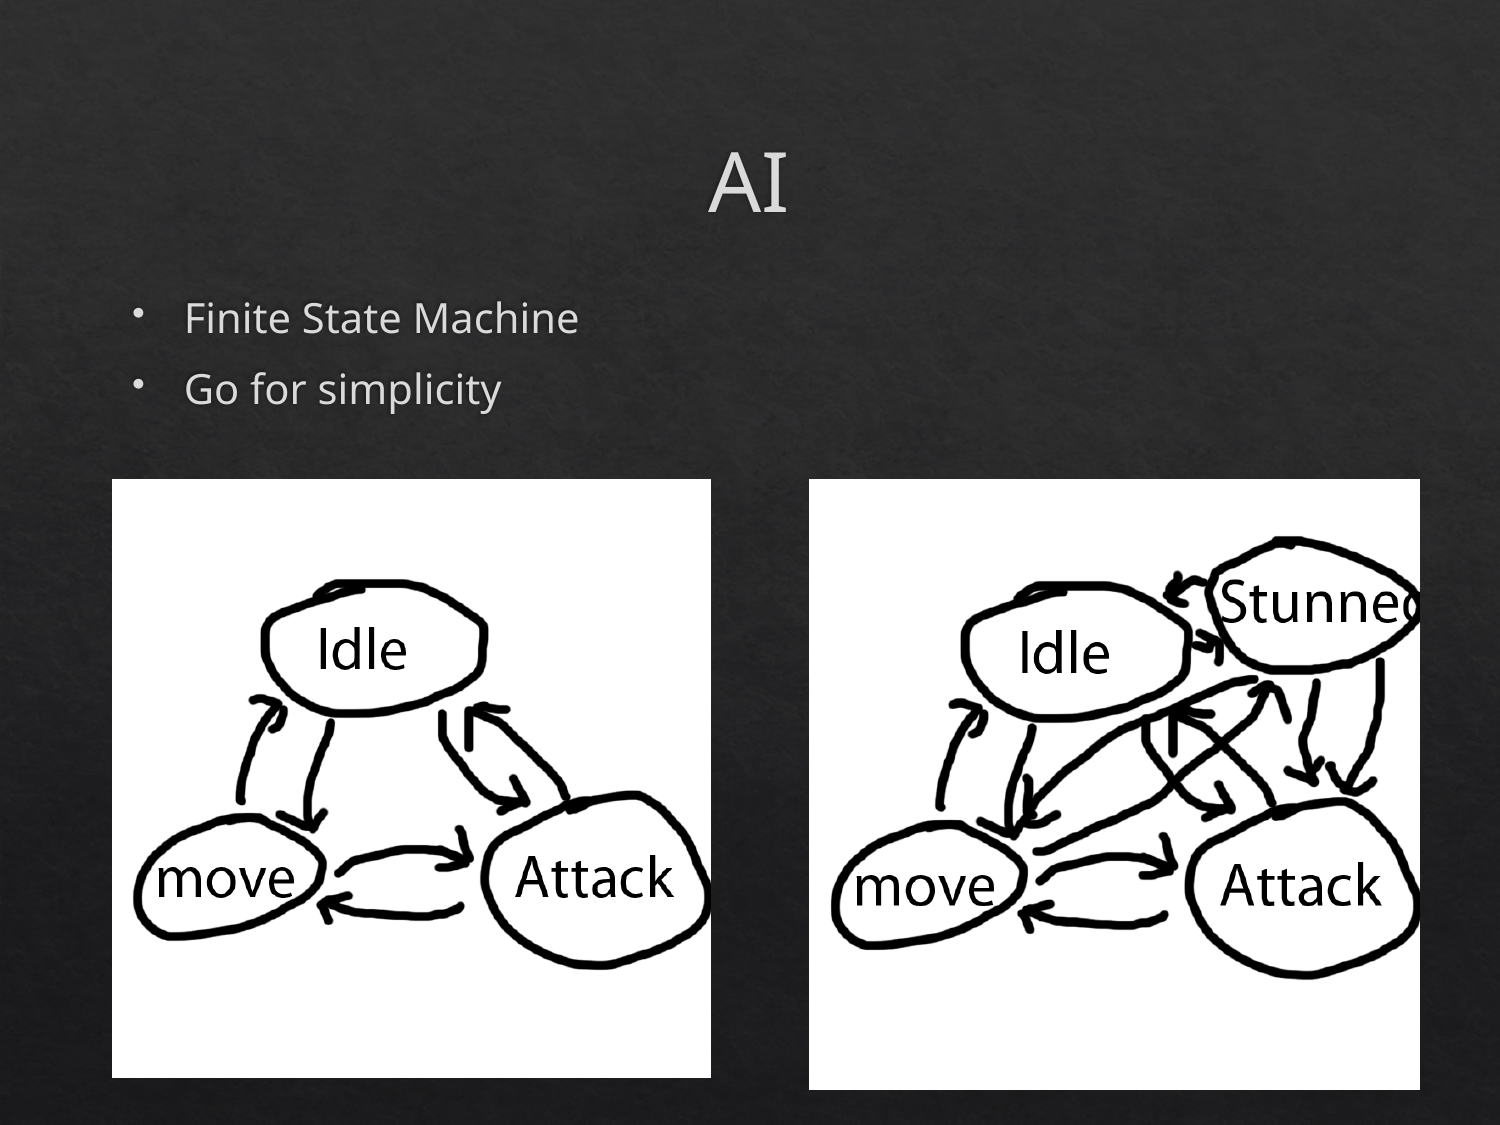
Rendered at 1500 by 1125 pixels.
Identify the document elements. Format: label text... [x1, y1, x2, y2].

picture [809, 479, 1420, 1090]
title AI [112, 99, 1387, 260]
picture [112, 479, 711, 1078]
list Finite State Machine Go for simplicity [112, 284, 1387, 950]
